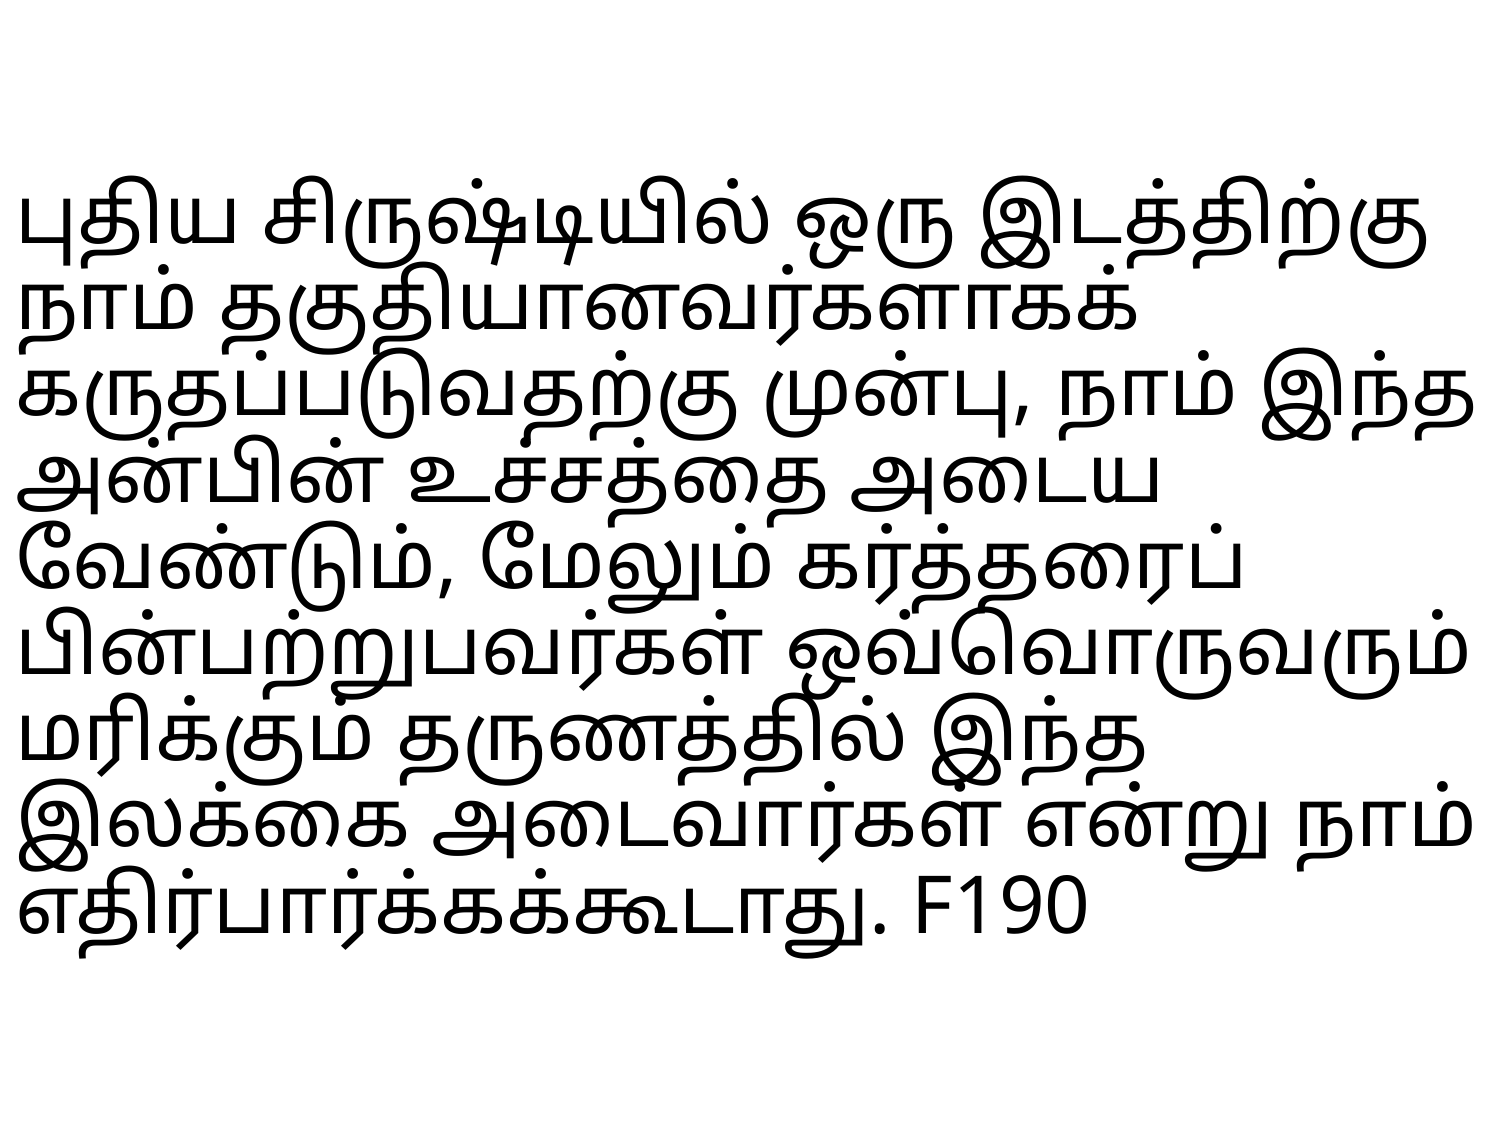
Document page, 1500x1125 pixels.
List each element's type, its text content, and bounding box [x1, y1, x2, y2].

title புதிய சிருஷ்டியில் ஒரு இடத்திற்கு நாம் தகுதியானவர்களாகக் கருதப்படுவதற்கு முன்பு, நாம் இந்த அன்பின் உச்சத்தை அடைய வேண்டும், மேலும் கர்த்தரைப் பின்பற்றுபவர்கள் ஒவ்வொருவரும் மரிக்கும் தருணத்தில் இந்த இலக்கை அடைவார்கள் என்று நாம் எதிர்பார்க்கக்கூடாது. F190 [0, 140, 1500, 985]
